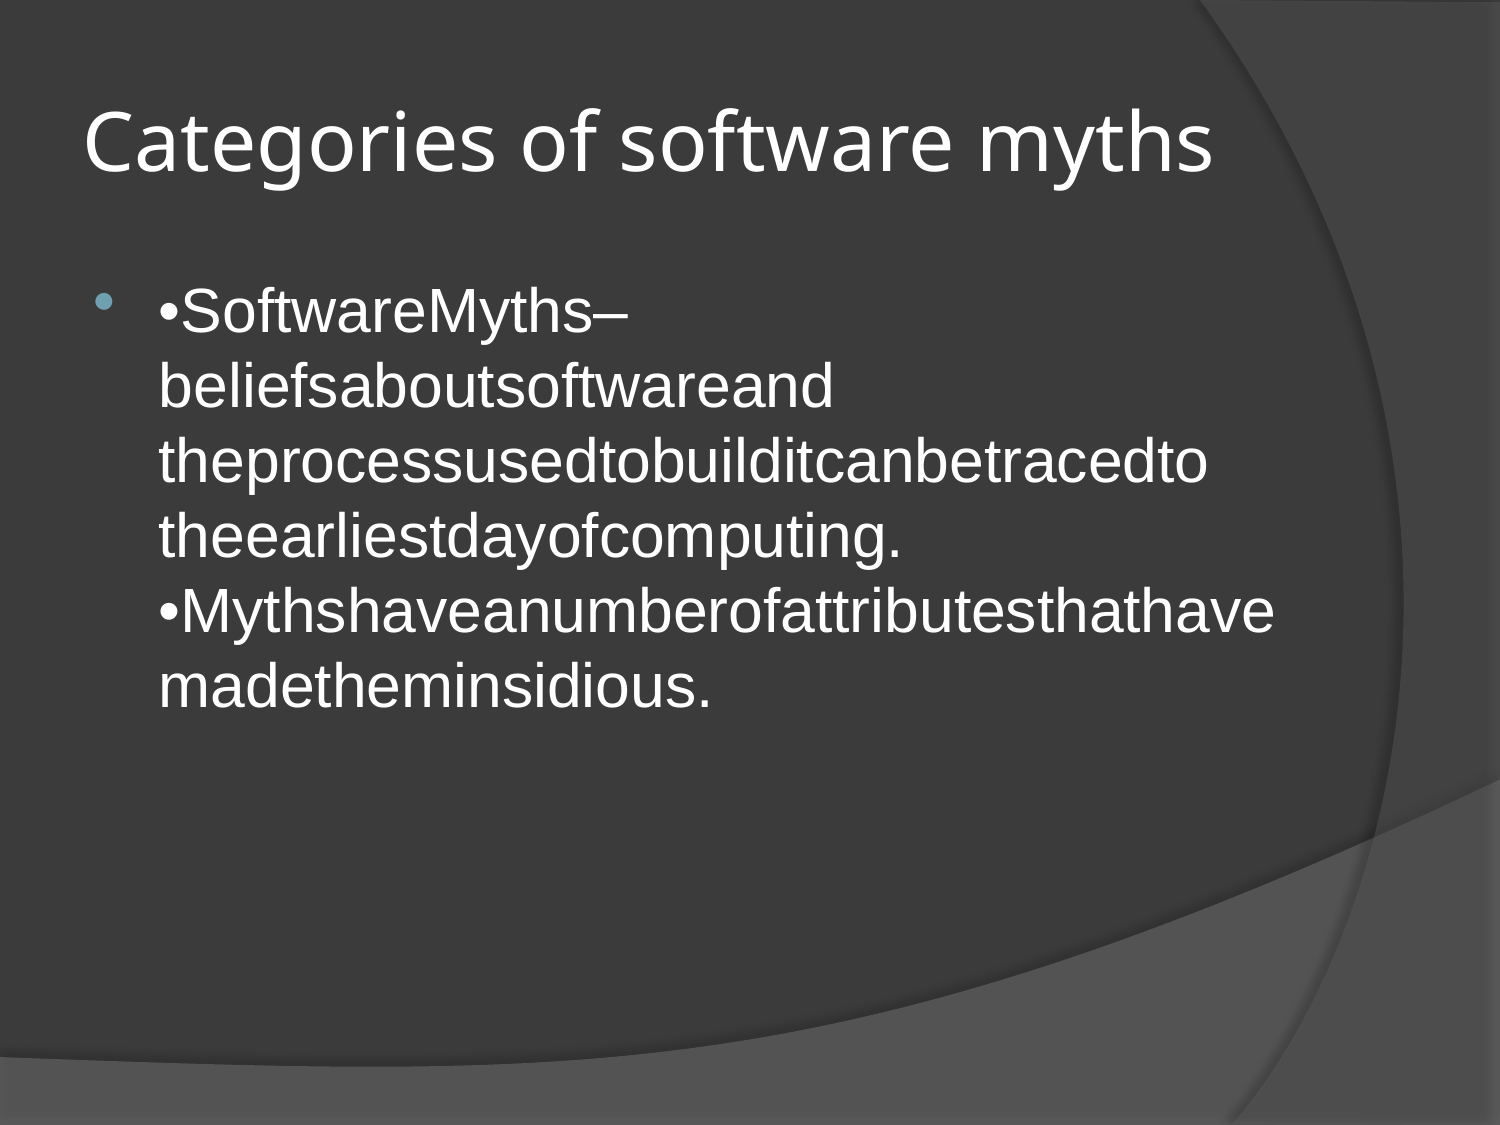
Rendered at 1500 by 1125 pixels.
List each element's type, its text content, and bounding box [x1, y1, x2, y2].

title Categories of software myths [75, 45, 1300, 233]
list •SoftwareMyths–beliefsaboutsoftwareand theprocessusedtobuilditcanbetracedto theearliestdayofcomputing. •Mythshaveanumberofattributesthathave madetheminsidious. [75, 262, 1300, 1005]
